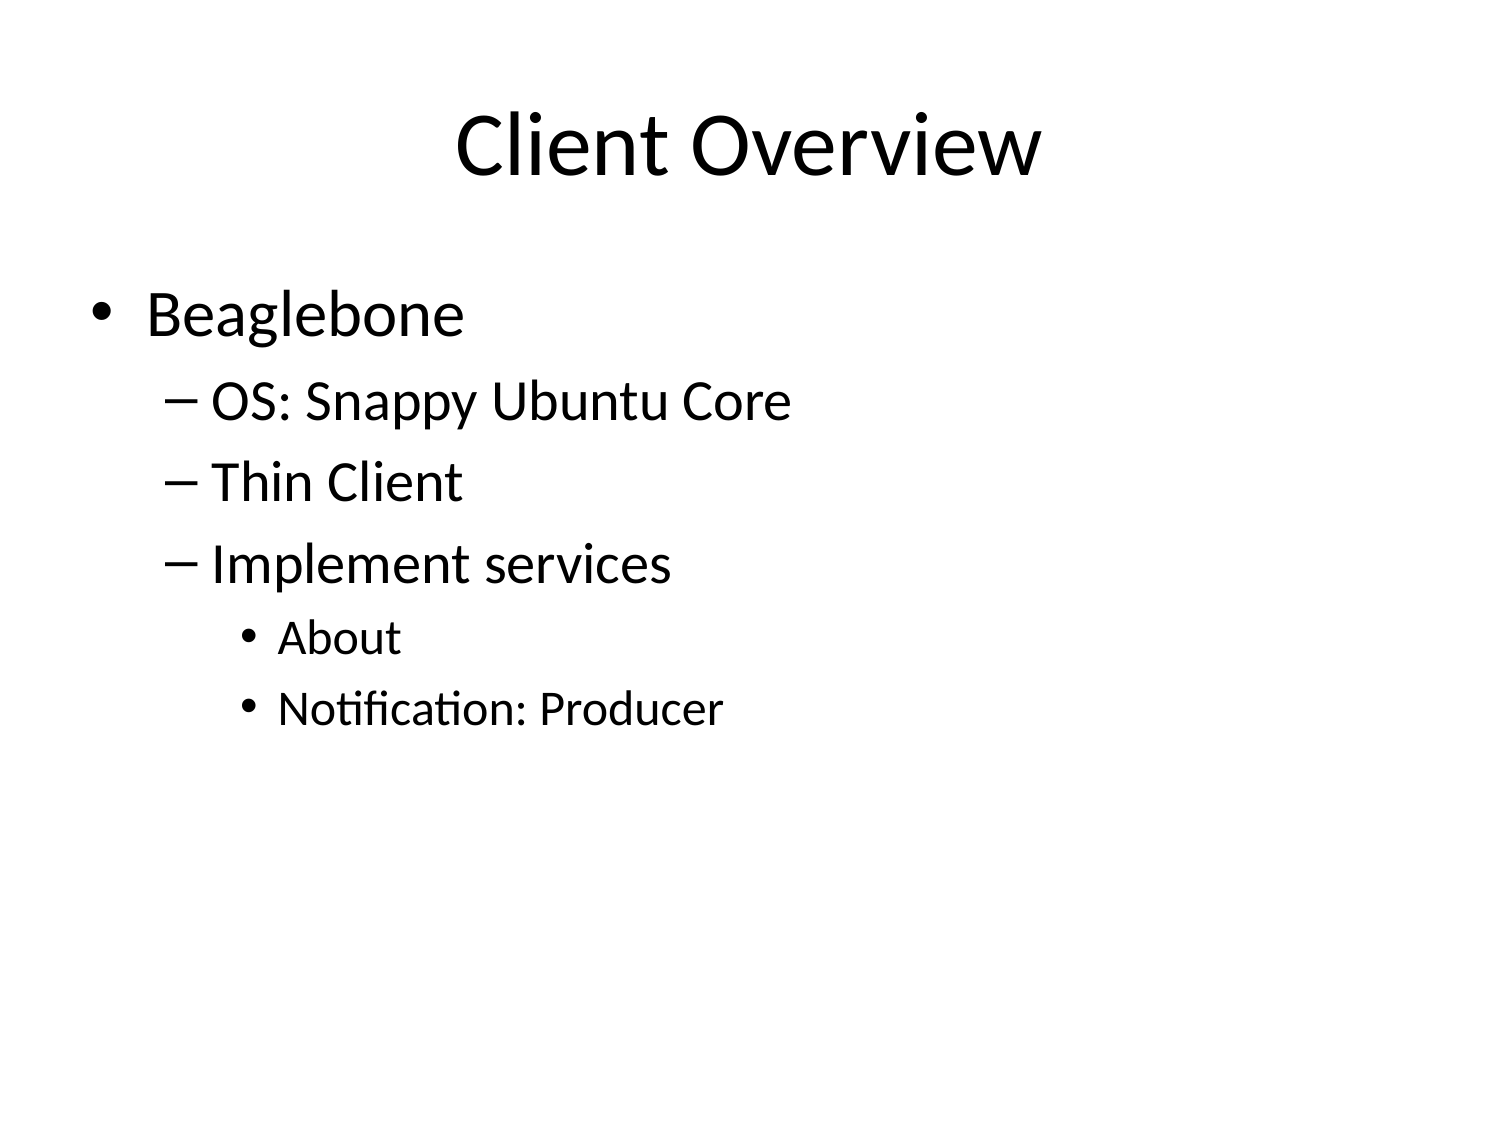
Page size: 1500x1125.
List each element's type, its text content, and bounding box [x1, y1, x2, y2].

list Beaglebone OS: Snappy Ubuntu Core Thin Client Implement services About Notification: Producer [75, 262, 1425, 1005]
title Client Overview [75, 45, 1425, 233]
